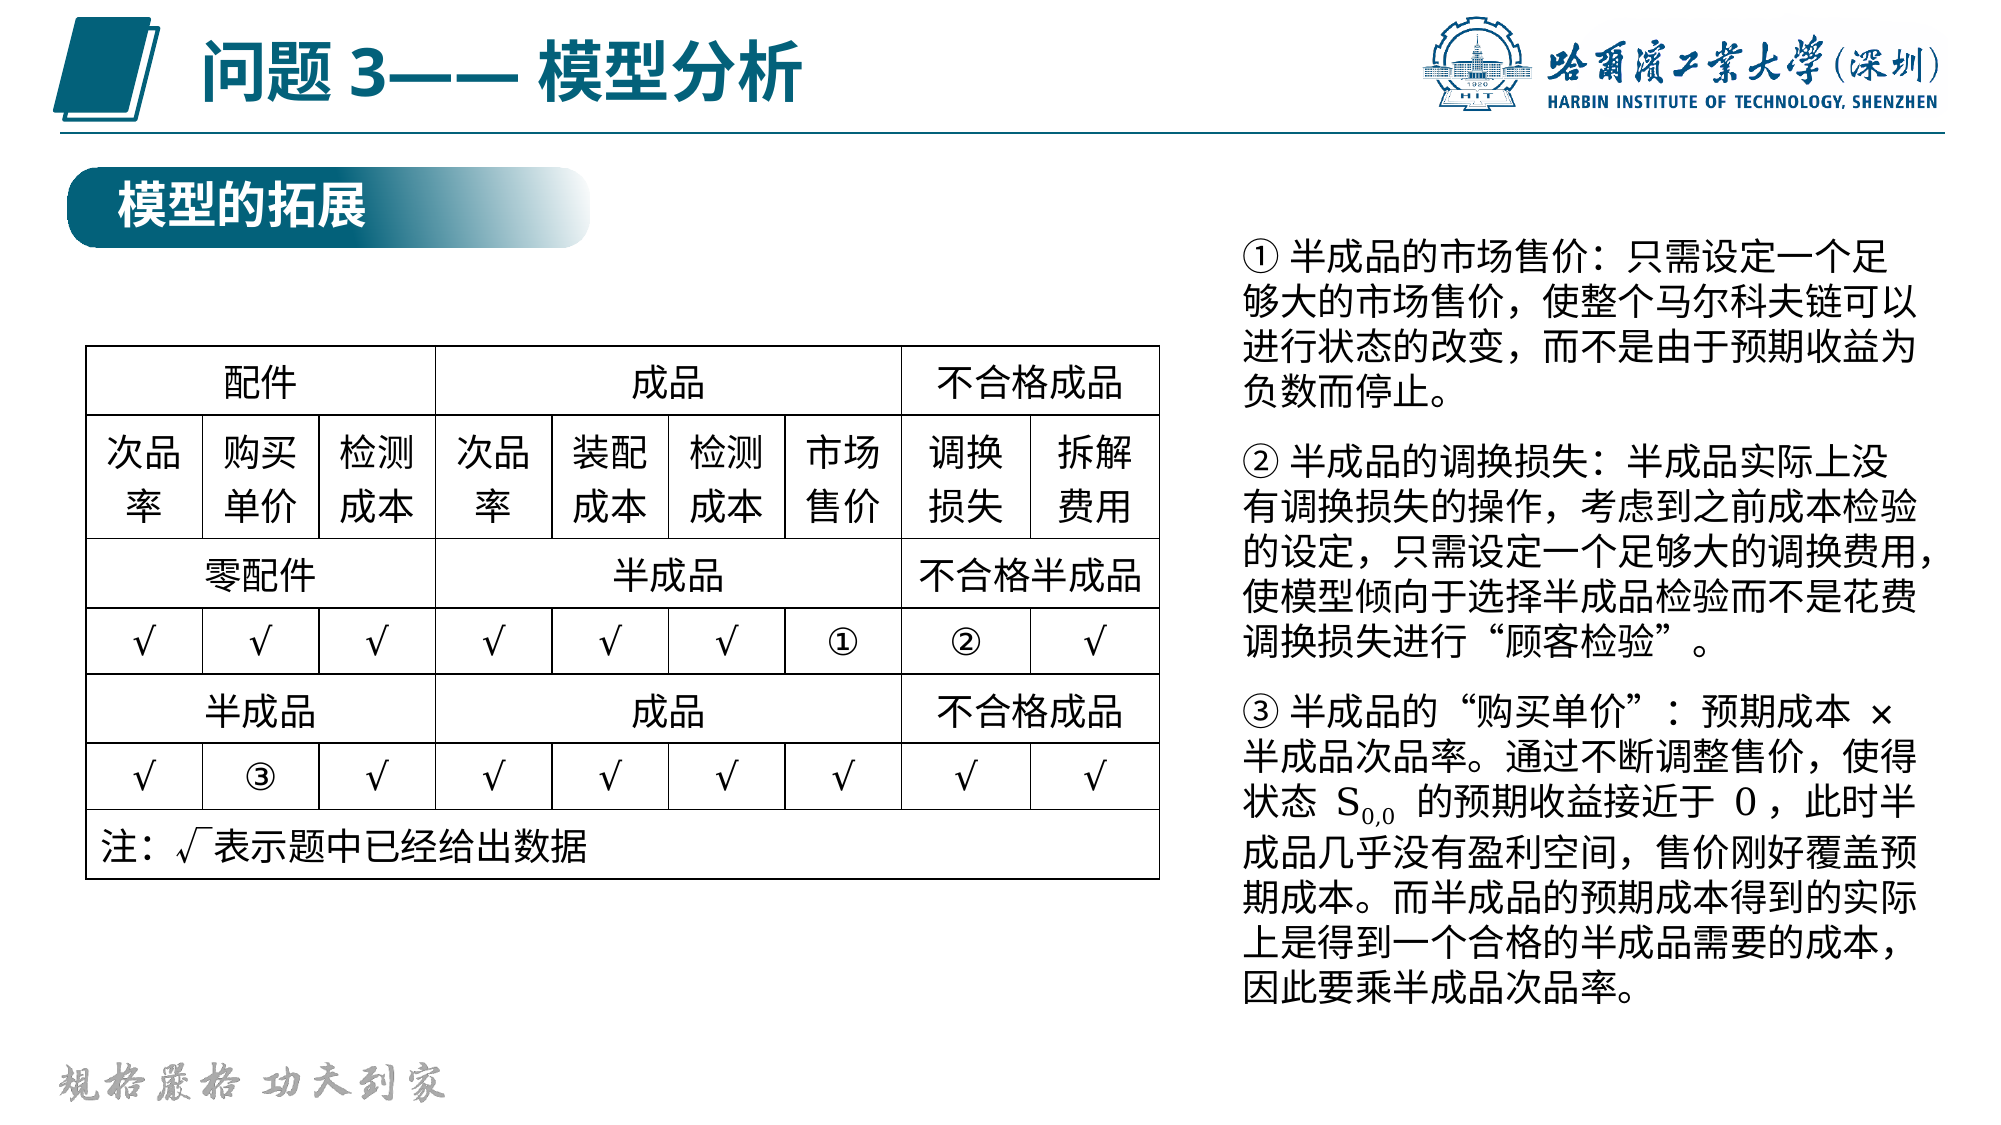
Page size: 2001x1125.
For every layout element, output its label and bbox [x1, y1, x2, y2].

picture [1414, 11, 1949, 119]
text_box [38, 19, 1945, 1118]
